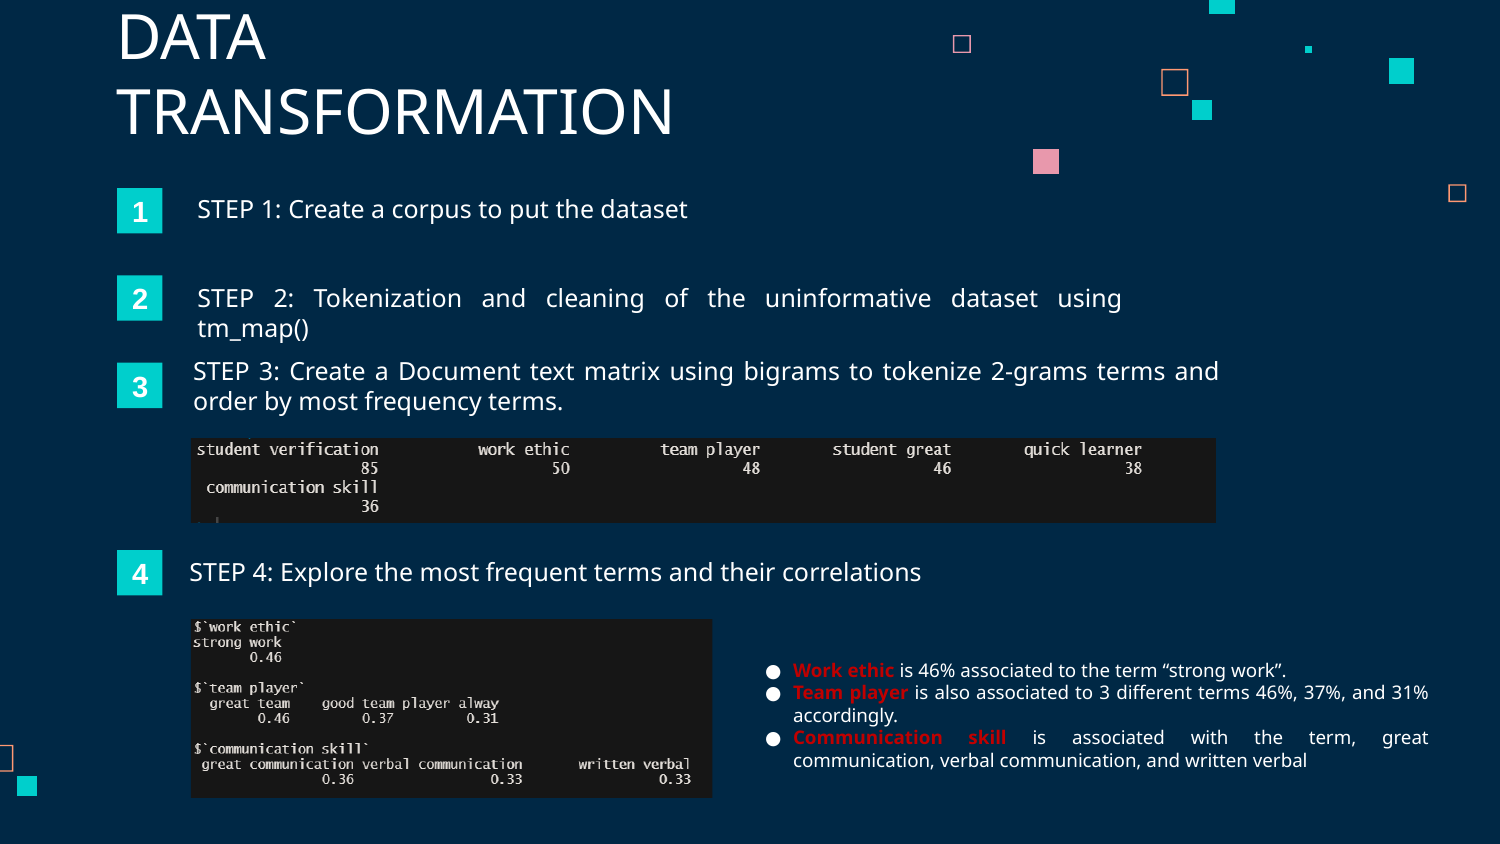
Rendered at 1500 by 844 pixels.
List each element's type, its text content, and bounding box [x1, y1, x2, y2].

text_box STEP 4: Explore the most frequent terms and their correlations [174, 541, 1233, 604]
list STEP 1: Create a corpus to put the dataset [182, 178, 708, 241]
text_box 1 [117, 188, 163, 234]
text_box STEP 2: Tokenization and cleaning of the uninformative dataset using tm_map() [182, 267, 1139, 329]
text_box 3 [117, 362, 163, 409]
text_box 2 [117, 275, 163, 321]
text_box Work ethic is 46% associated to the term “strong work”. Team player is also associated to 3 different terms 46%, 37%, and 31% accordingly. Communication skill is associated with the term, great communication, verbal communication, and written verbal [749, 643, 1444, 778]
picture [190, 438, 1217, 523]
picture [190, 619, 713, 798]
text_box STEP 3: Create a Document text matrix using bigrams to tokenize 2-grams terms and order by most frequency terms. [178, 339, 1237, 402]
title DATA TRANSFORMATION [101, 67, 708, 163]
text_box 4 [117, 550, 163, 596]
